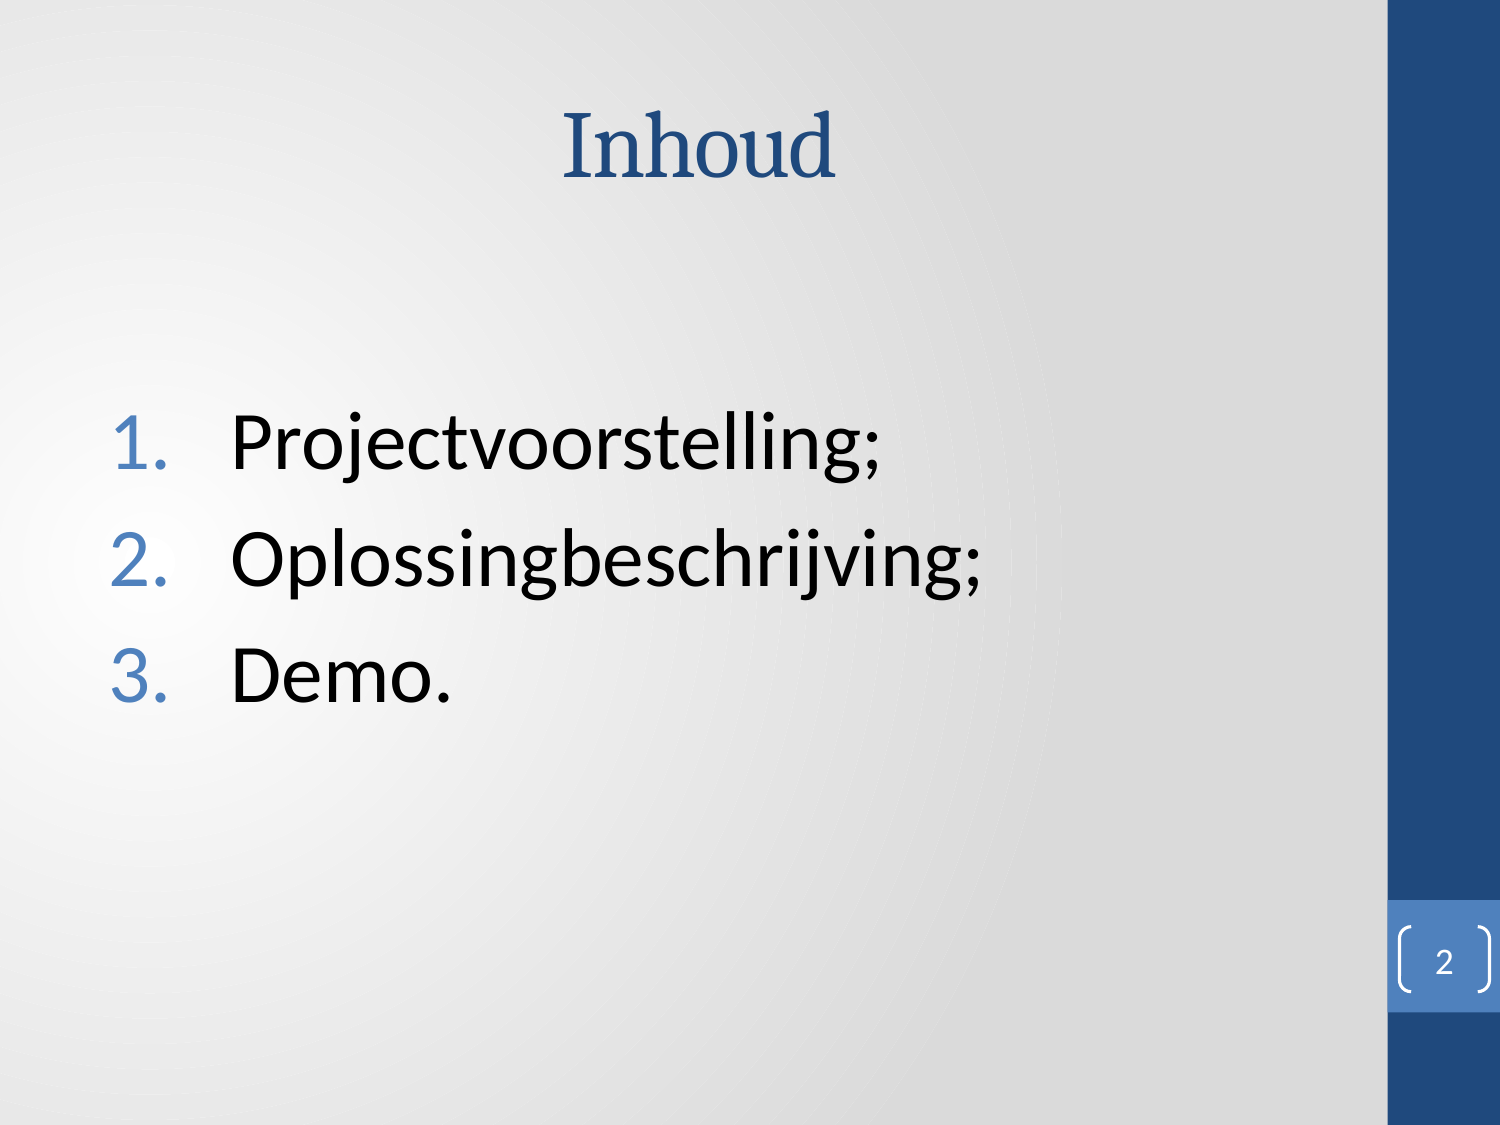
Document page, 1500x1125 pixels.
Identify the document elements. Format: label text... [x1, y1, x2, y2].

slide_number 2 [1397, 925, 1492, 994]
title Inhoud [75, 45, 1325, 233]
list Projectvoorstelling; Oplossingbeschrijving; Demo. [75, 262, 1325, 1050]
